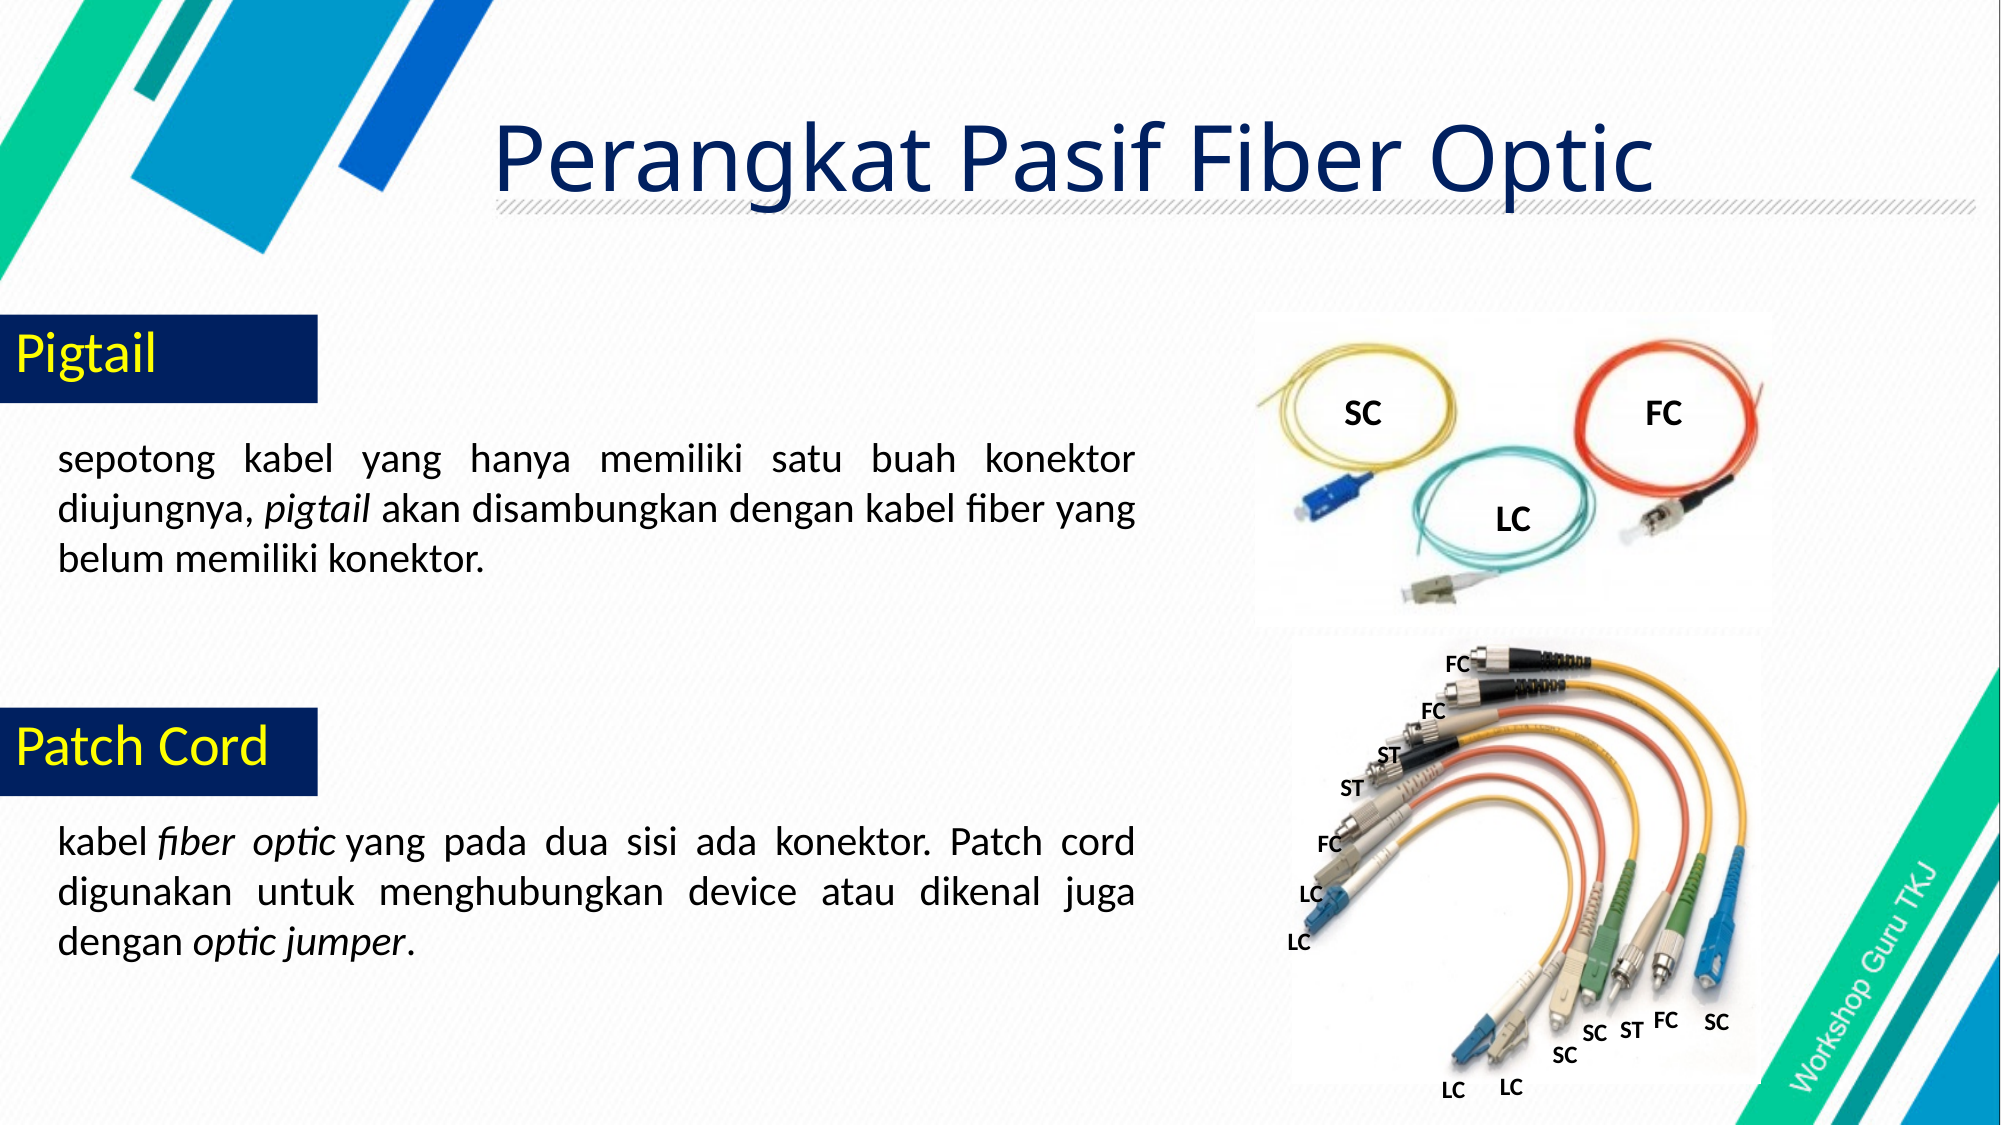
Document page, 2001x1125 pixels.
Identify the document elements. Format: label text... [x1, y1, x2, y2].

title Perangkat Pasif Fiber Optic [476, 52, 1990, 271]
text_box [1272, 625, 1761, 1099]
text_box kabel fiber optic yang pada dua sisi ada konektor. Patch cord digunakan untuk menghubungkan device atau dikenal juga dengan optic jumper. [42, 806, 1152, 972]
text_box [1255, 312, 1772, 627]
list Pigtail [0, 314, 318, 404]
text_box sepotong kabel yang hanya memiliki satu buah konektor diujungnya, pigtail akan disambungkan dengan kabel fiber yang belum memiliki konektor. [42, 423, 1152, 589]
text_box Patch Cord [0, 707, 318, 797]
picture [0, 0, 2001, 1125]
